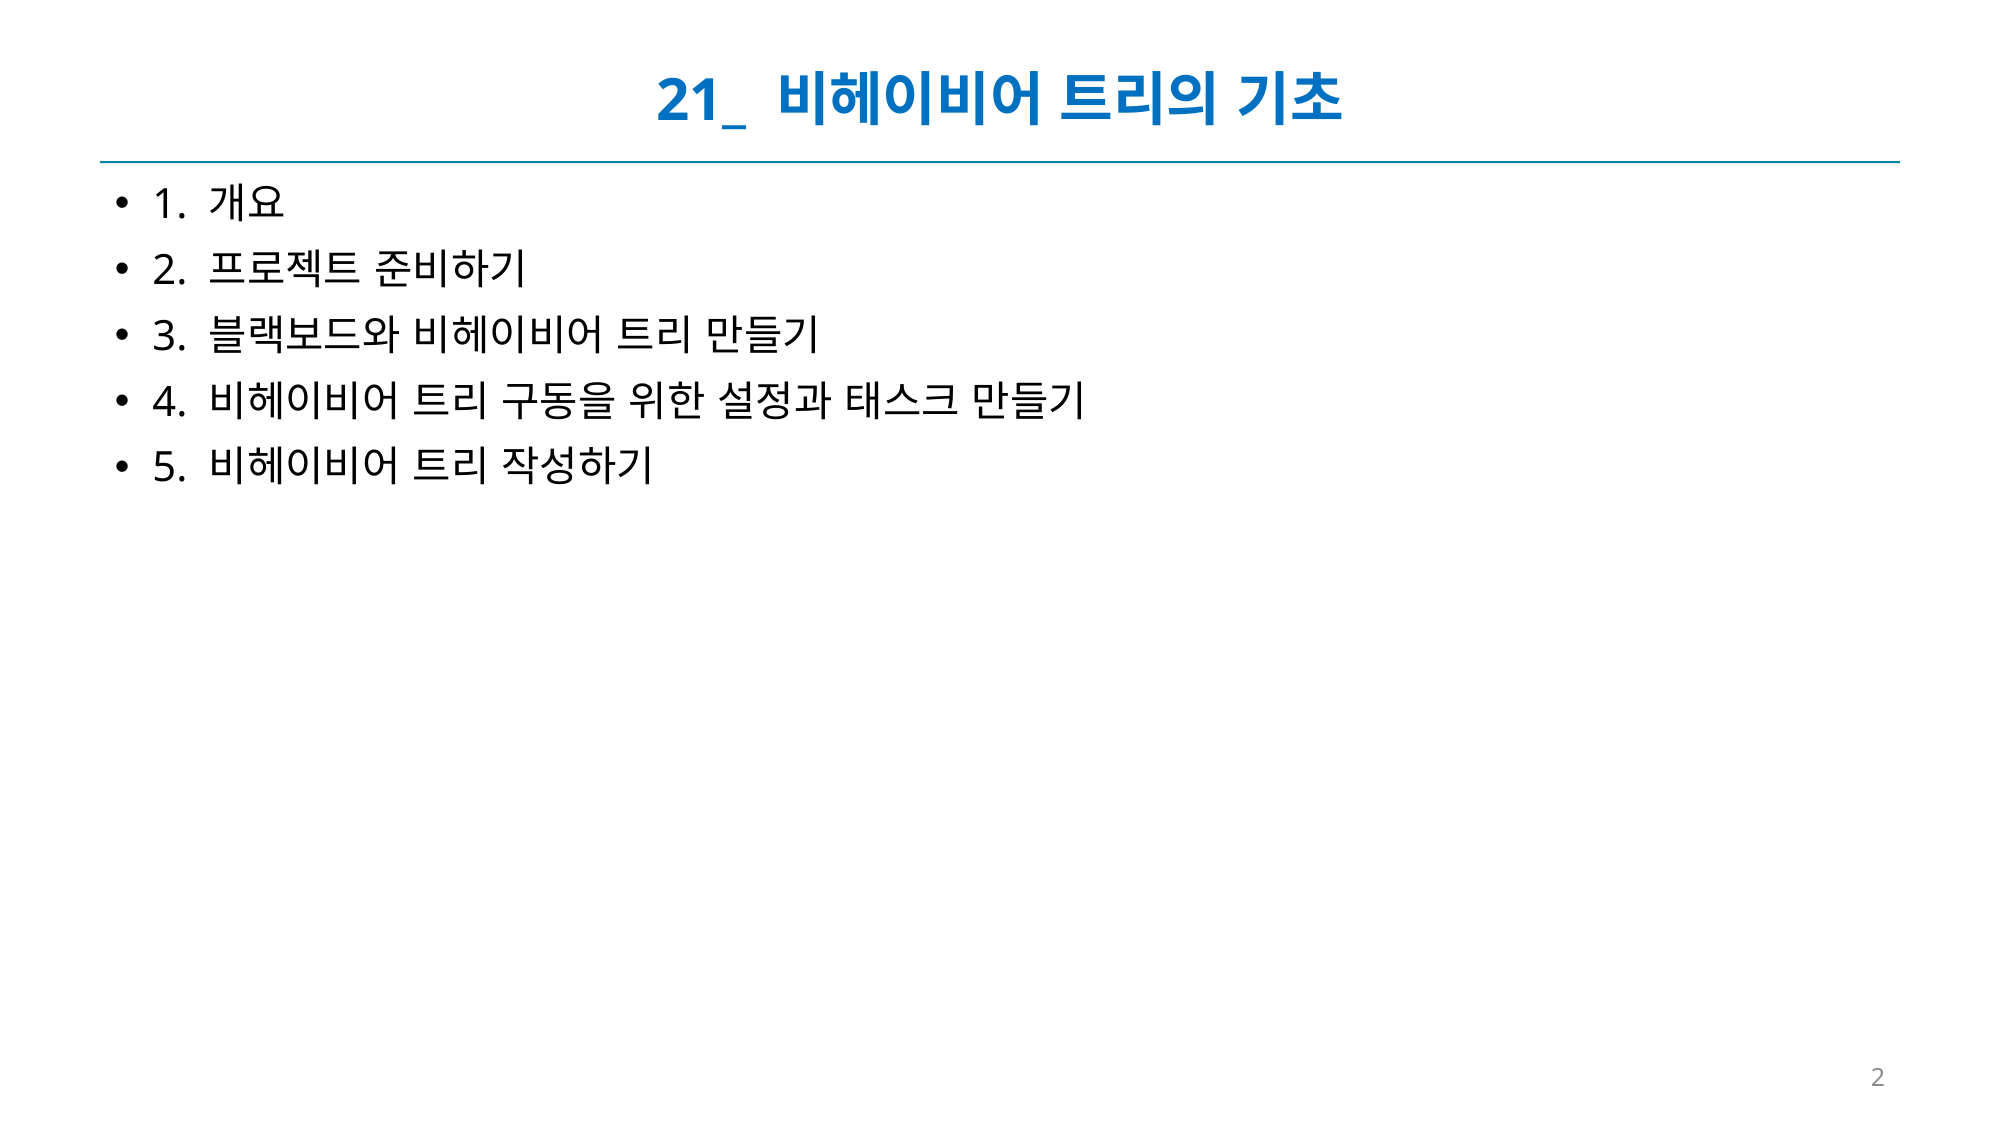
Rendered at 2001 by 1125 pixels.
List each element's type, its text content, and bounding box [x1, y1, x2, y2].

list 1. 개요 2. 프로젝트 준비하기 3. 블랙보드와 비헤이비어 트리 만들기 4. 비헤이비어 트리 구동을 위한 설정과 태스크 만들기 5. 비헤이비어 트리 작성하기 [99, 174, 1900, 1042]
slide_number 2 [1412, 1054, 1900, 1103]
title 21_ 비헤이비어 트리의 기초 [99, 55, 1900, 148]
